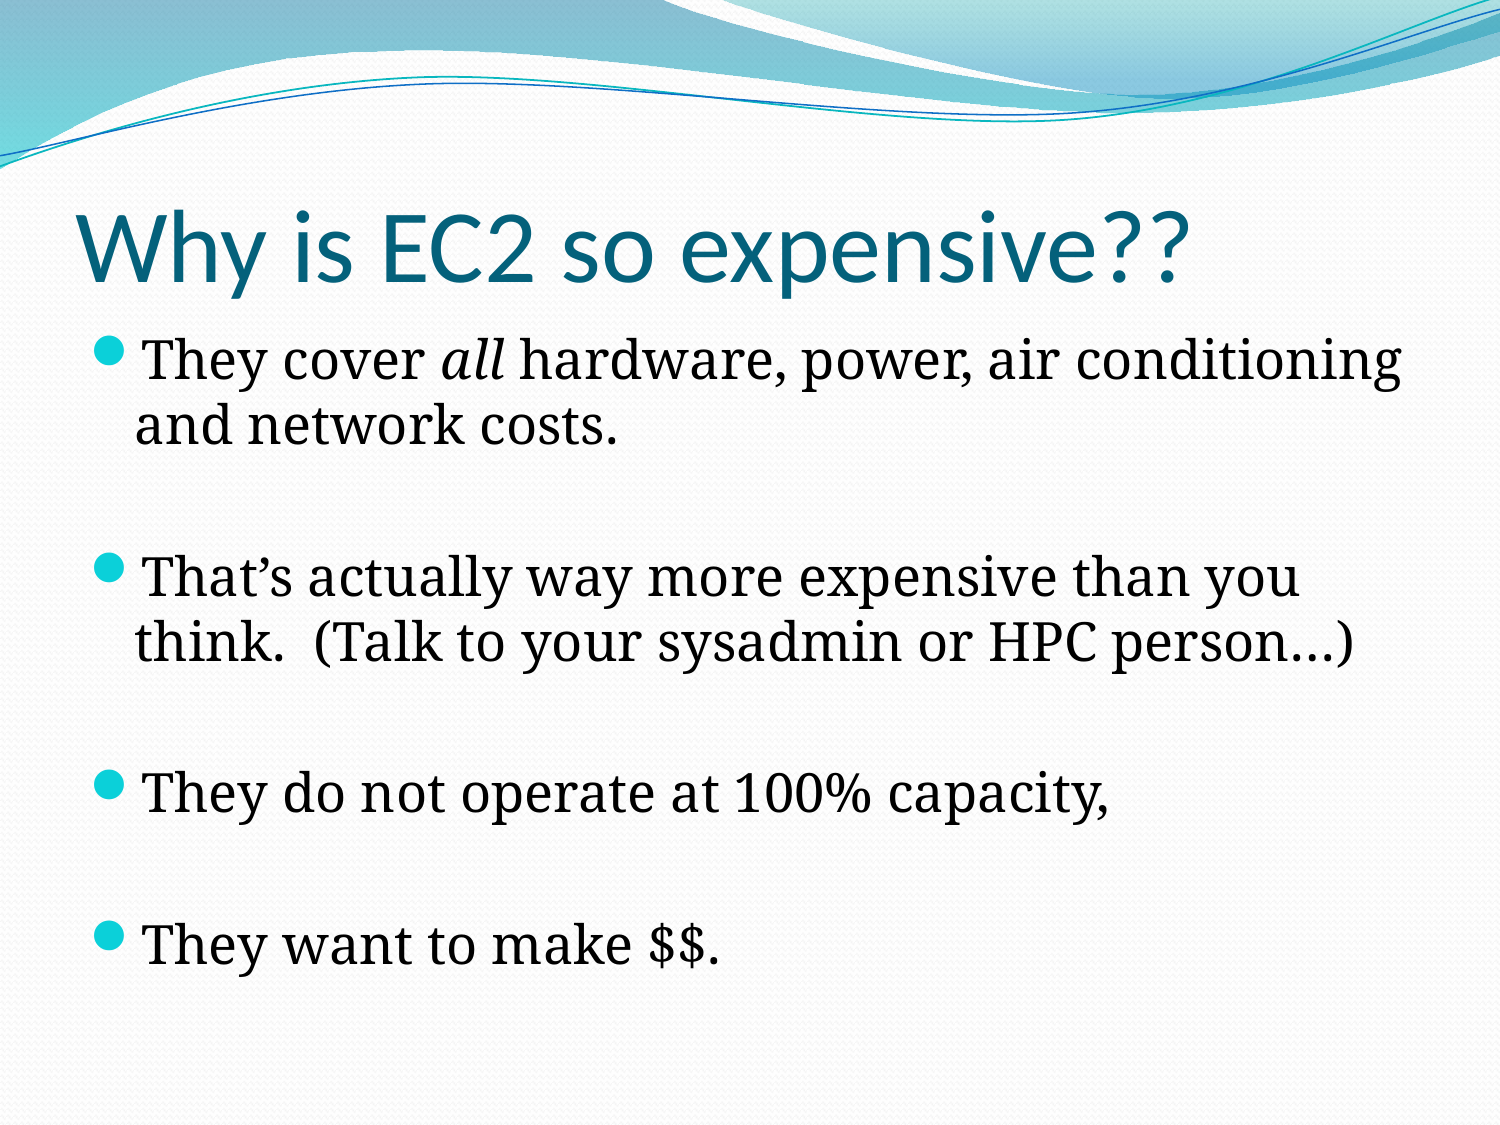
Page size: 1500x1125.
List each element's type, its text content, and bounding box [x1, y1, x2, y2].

list They cover all hardware, power, air conditioning and network costs. That’s actually way more expensive than you think. (Talk to your sysadmin or HPC person…) They do not operate at 100% capacity, They want to make $$. [75, 317, 1425, 1038]
title Why is EC2 so expensive?? [75, 115, 1425, 303]
